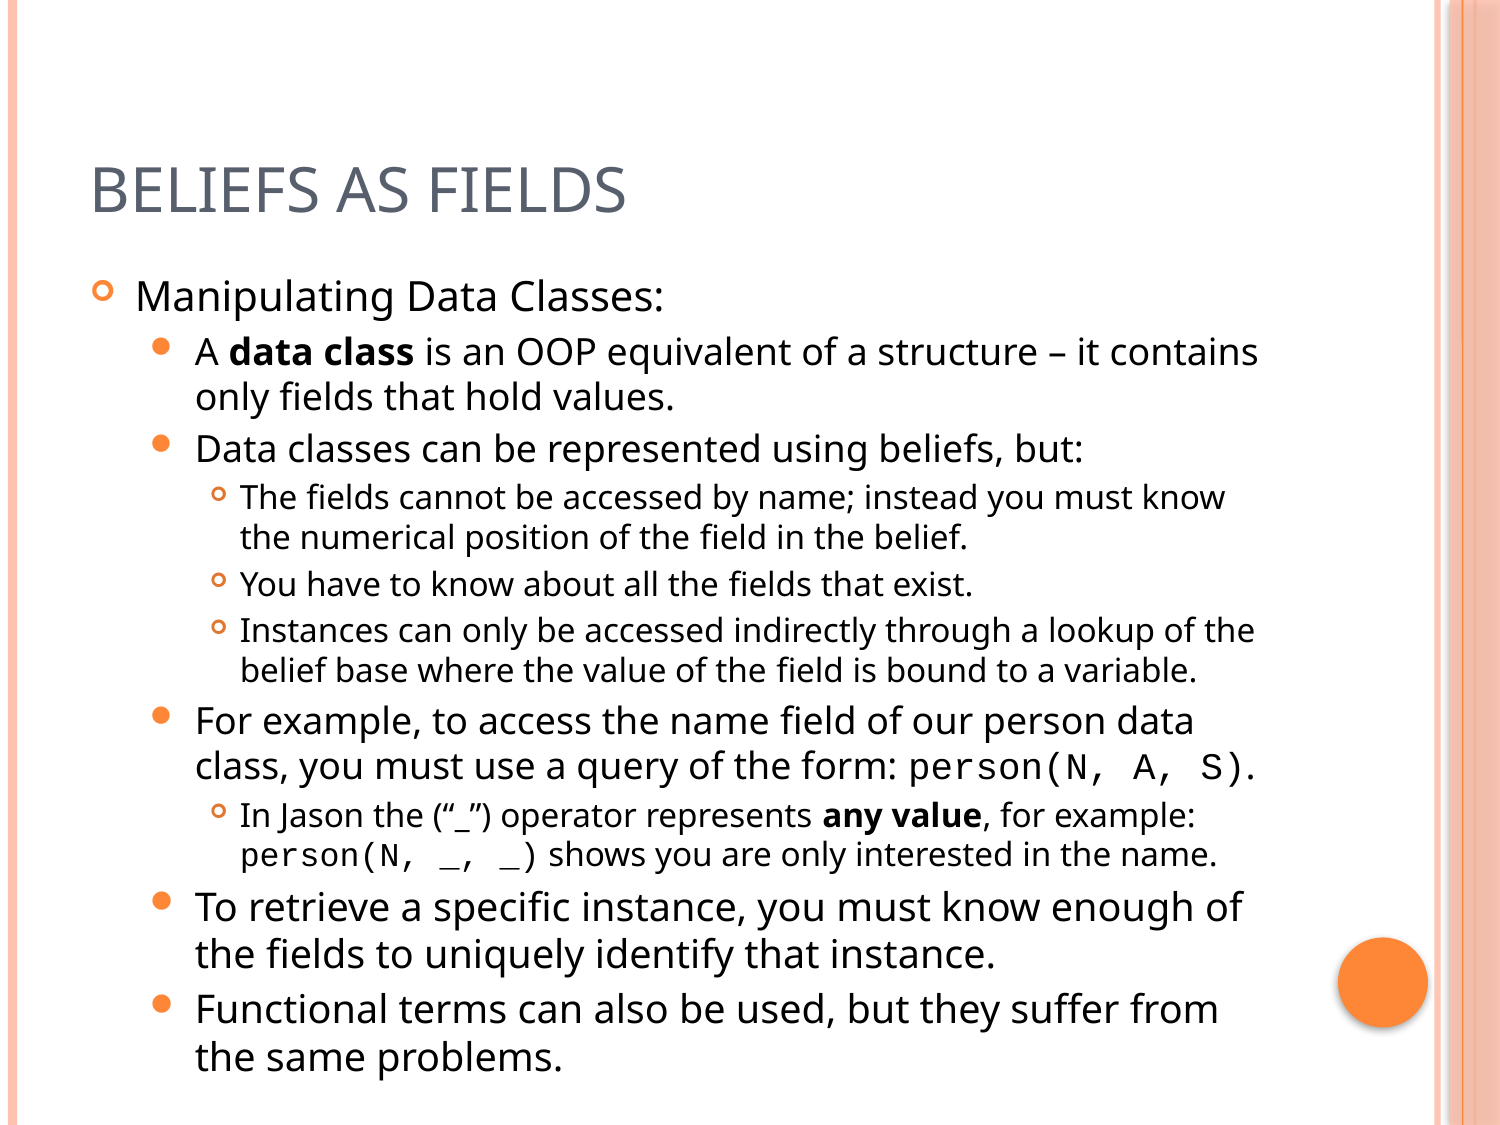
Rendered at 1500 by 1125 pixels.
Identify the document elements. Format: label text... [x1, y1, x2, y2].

title Beliefs as Fields [75, 45, 1300, 233]
list Manipulating Data Classes: A data class is an OOP equivalent of a structure – it contains only fields that hold values. Data classes can be represented using beliefs, but: The fields cannot be accessed by name; instead you must know the numerical position of the field in the belief. You have to know about all the fields that exist. Instances can only be accessed indirectly through a lookup of the belief base where the value of the field is bound to a variable. For example, to access the name field of our person data class, you must use a query of the form: person(N, A, S). In Jason the (“_”) operator represents any value, for example: person(N, _, _) shows you are only interested in the name. To retrieve a specific instance, you must know enough of the fields to uniquely identify that instance. Functional terms can also be used, but they suffer from the same problems. [75, 262, 1300, 1062]
